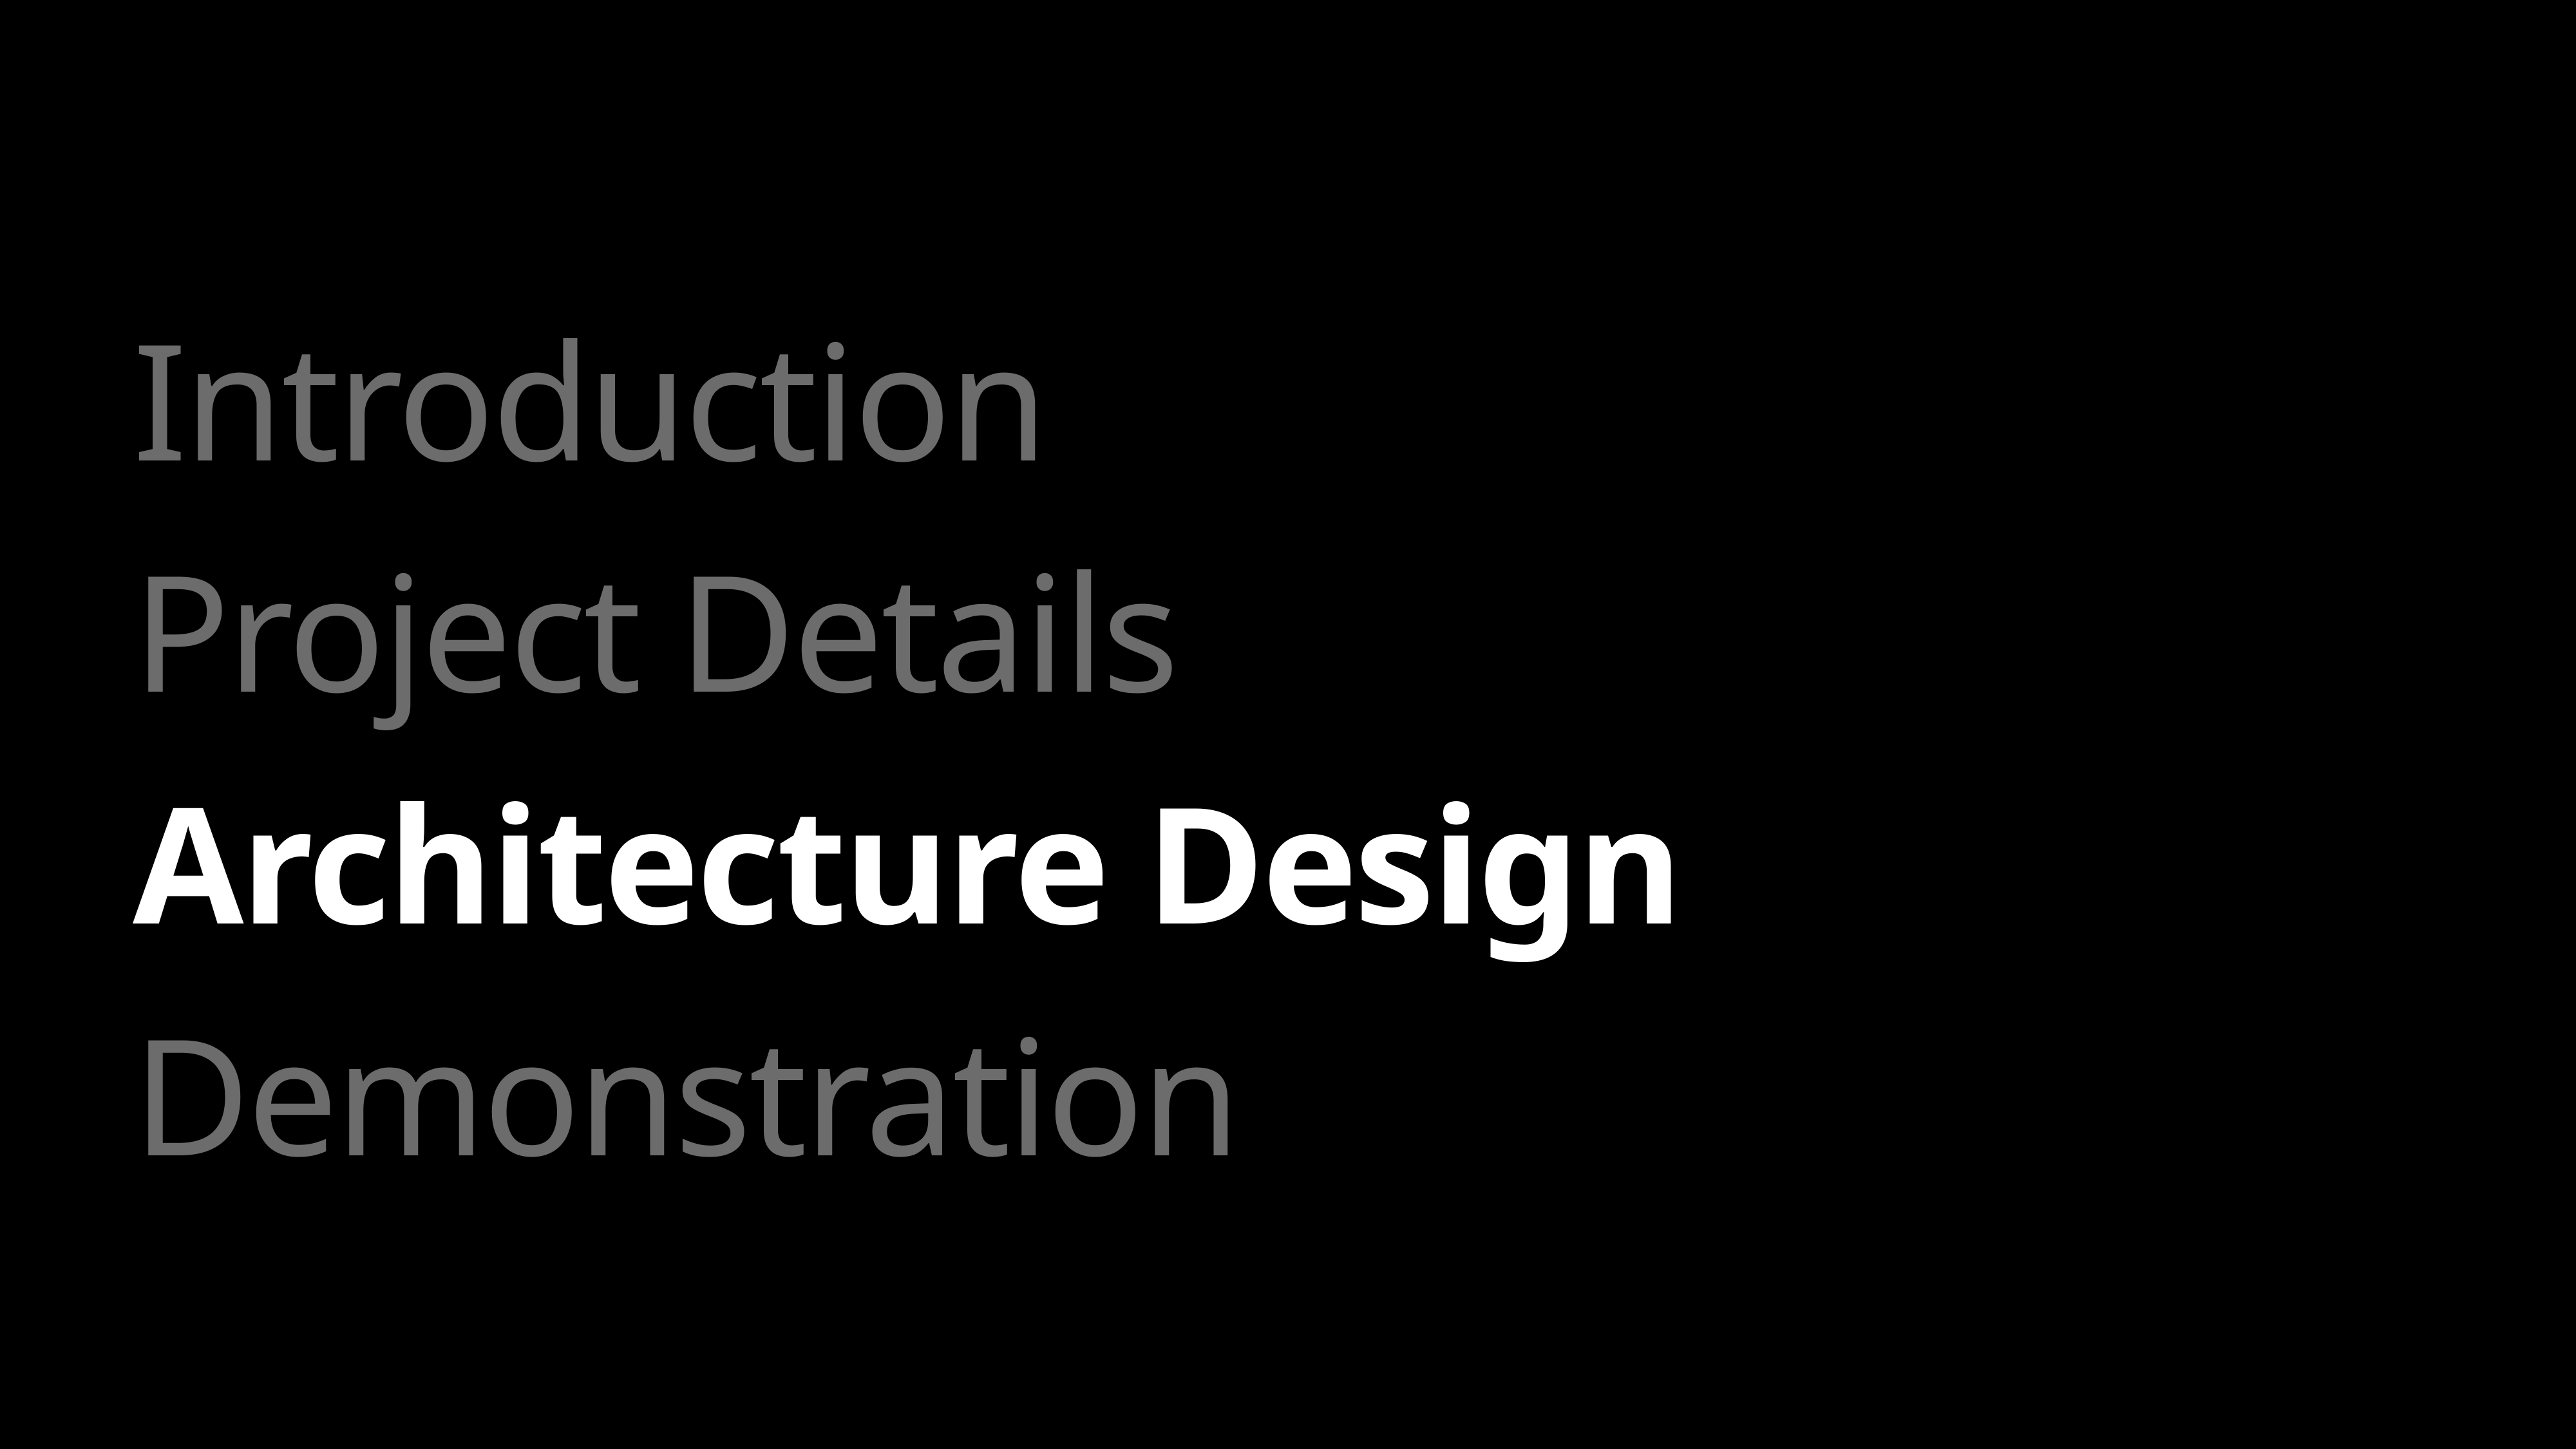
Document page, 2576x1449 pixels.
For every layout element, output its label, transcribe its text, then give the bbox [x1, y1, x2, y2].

list Introduction Project Details Architecture Design Demonstration [127, 77, 2449, 1372]
